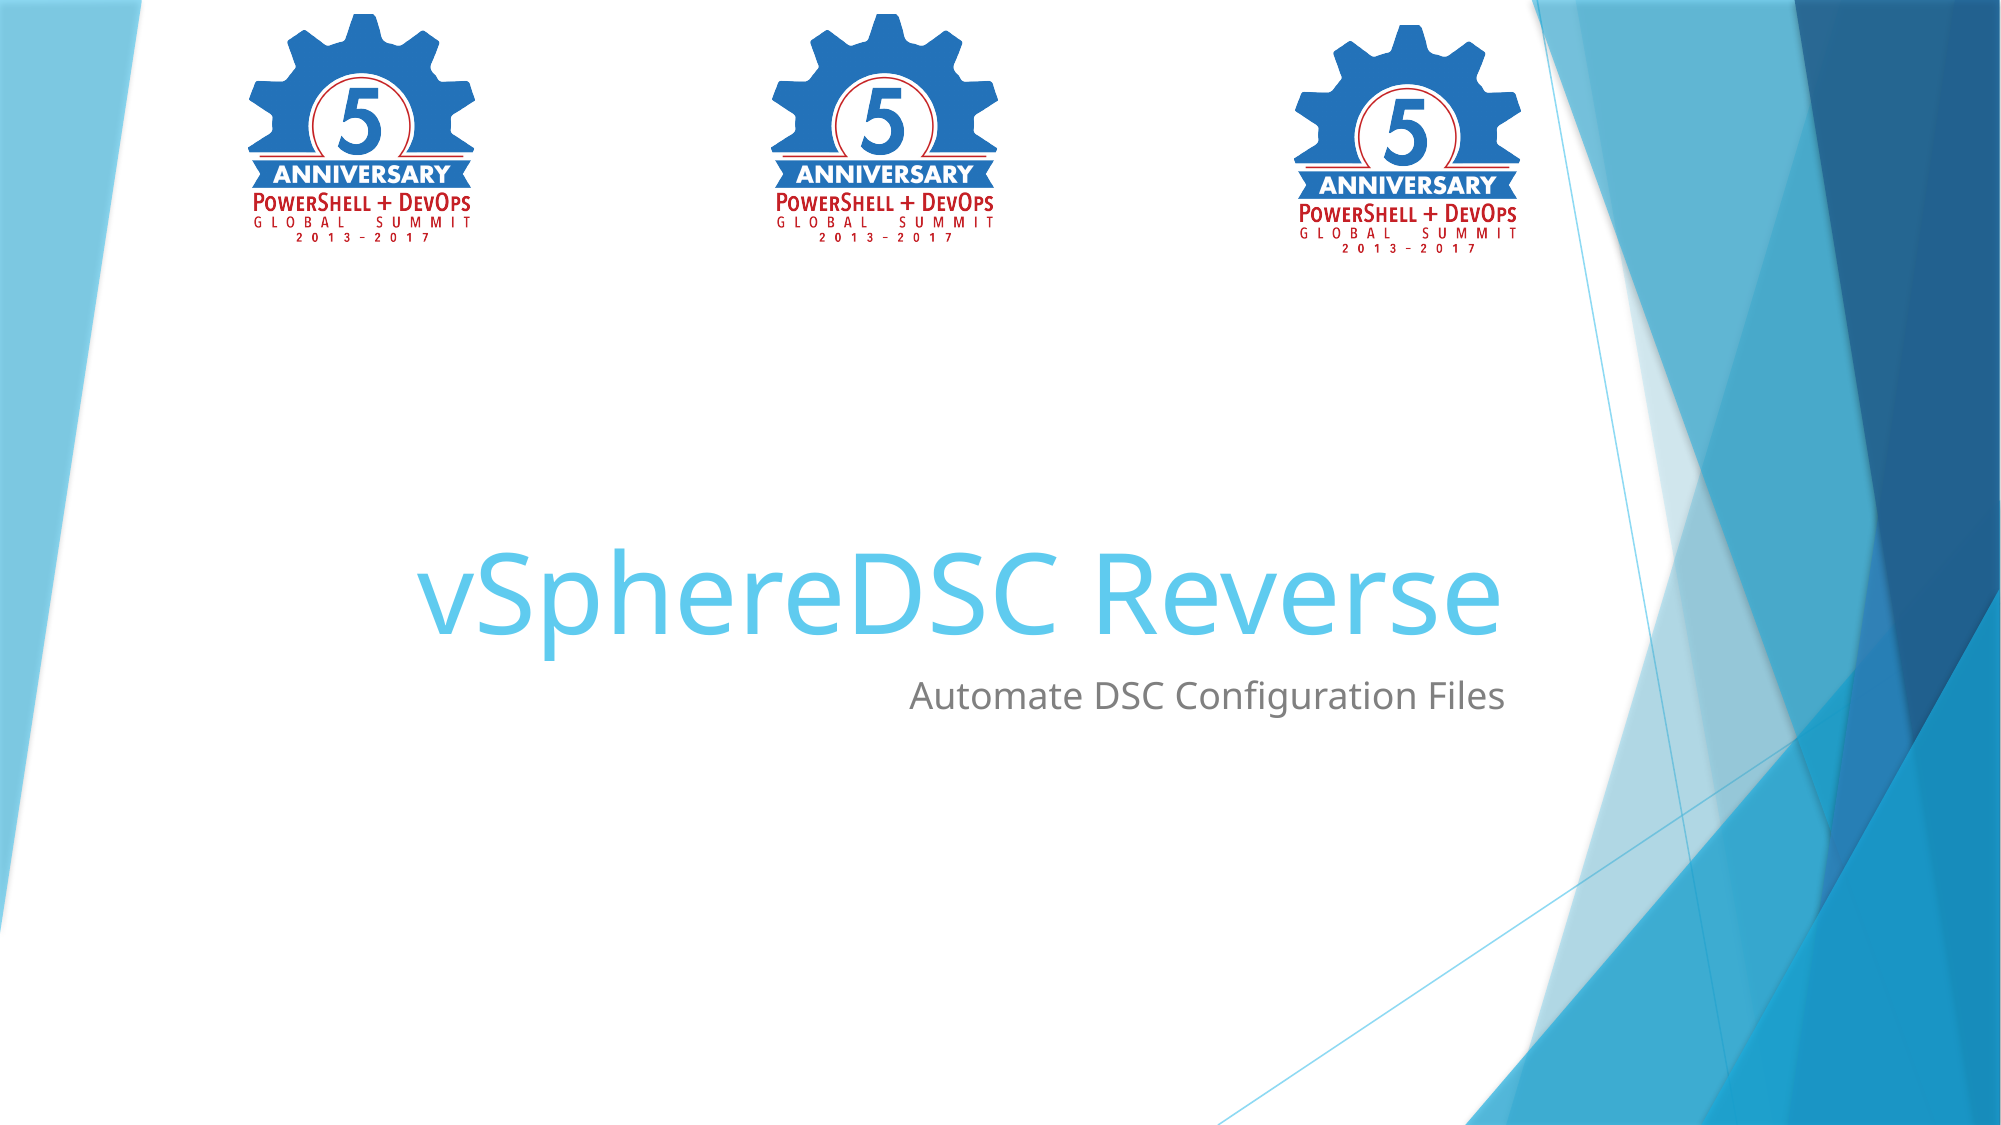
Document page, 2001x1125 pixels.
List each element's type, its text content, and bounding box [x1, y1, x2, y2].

picture [771, 14, 1001, 249]
picture [248, 14, 478, 249]
subtitle Automate DSC Configuration Files [247, 664, 1522, 845]
title vSphereDSC Reverse [247, 394, 1522, 664]
picture [1294, 25, 1524, 260]
